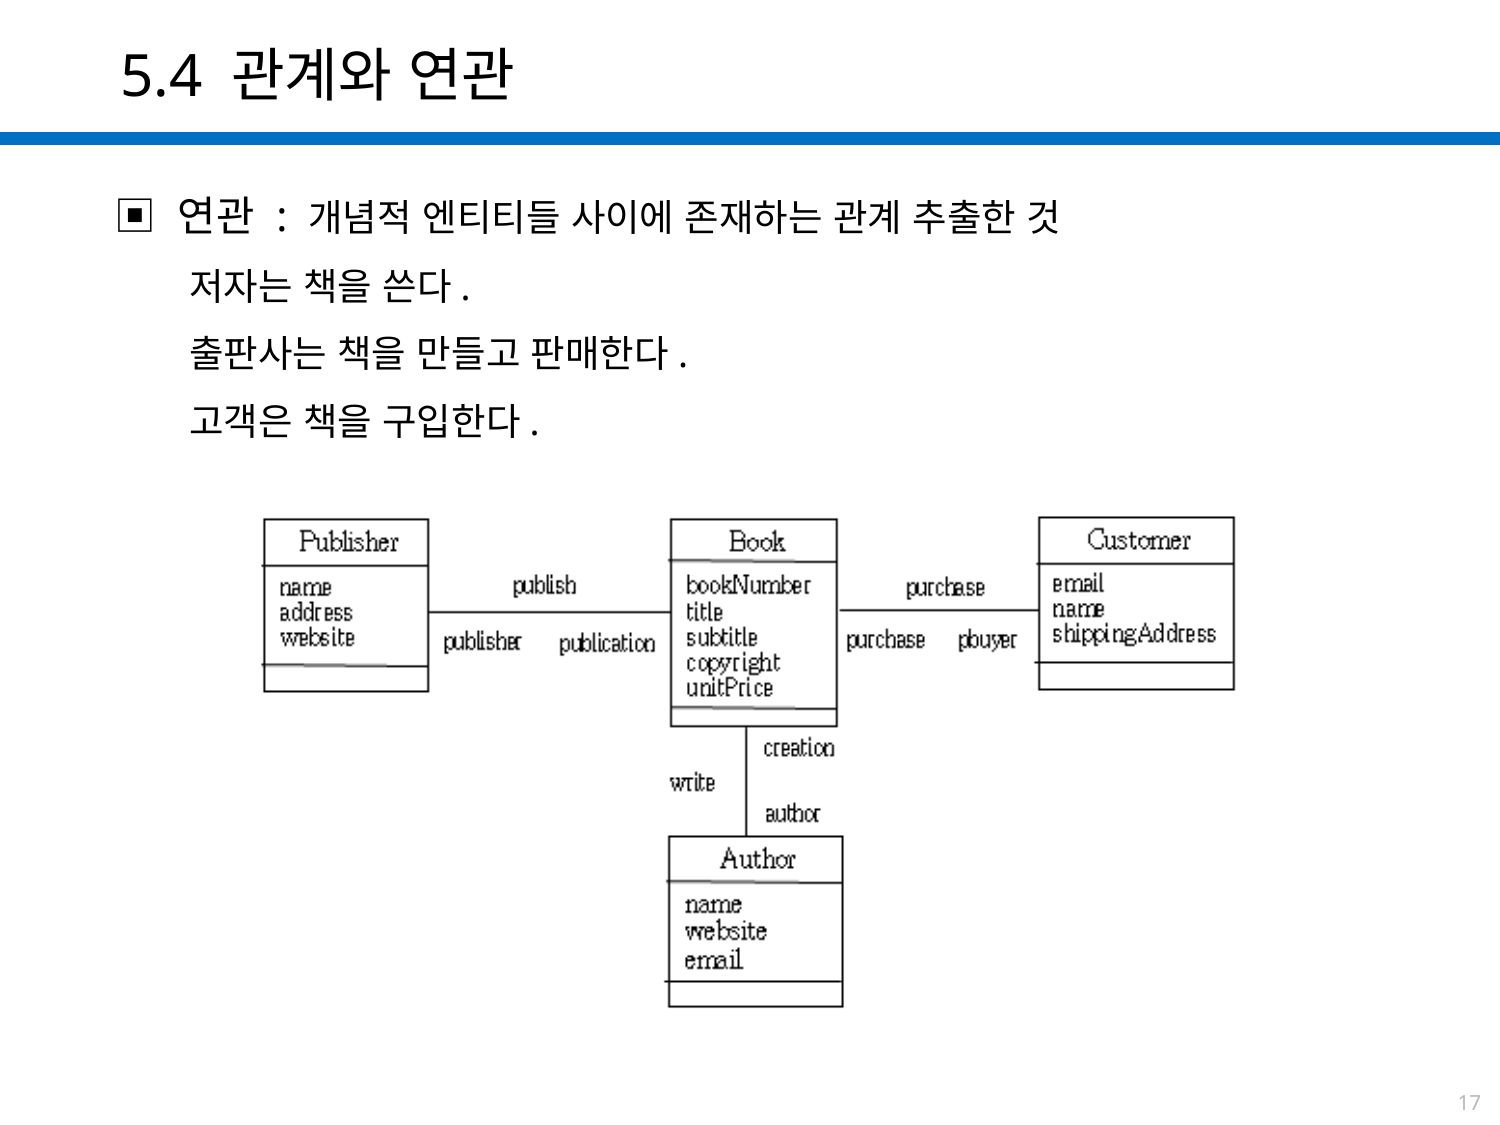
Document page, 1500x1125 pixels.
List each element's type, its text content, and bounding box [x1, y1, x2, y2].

slide_number 17 [1370, 1082, 1496, 1114]
picture [259, 515, 1243, 1010]
text_box 5.4 관계와 연관 [105, 30, 1381, 128]
list ▣ 연관 : 개념적 엔티티들 사이에 존재하는 관계 추출한 것 저자는 책을 쓴다. 출판사는 책을 만들고 판매한다. 고객은 책을 구입한다. [99, 157, 1470, 639]
